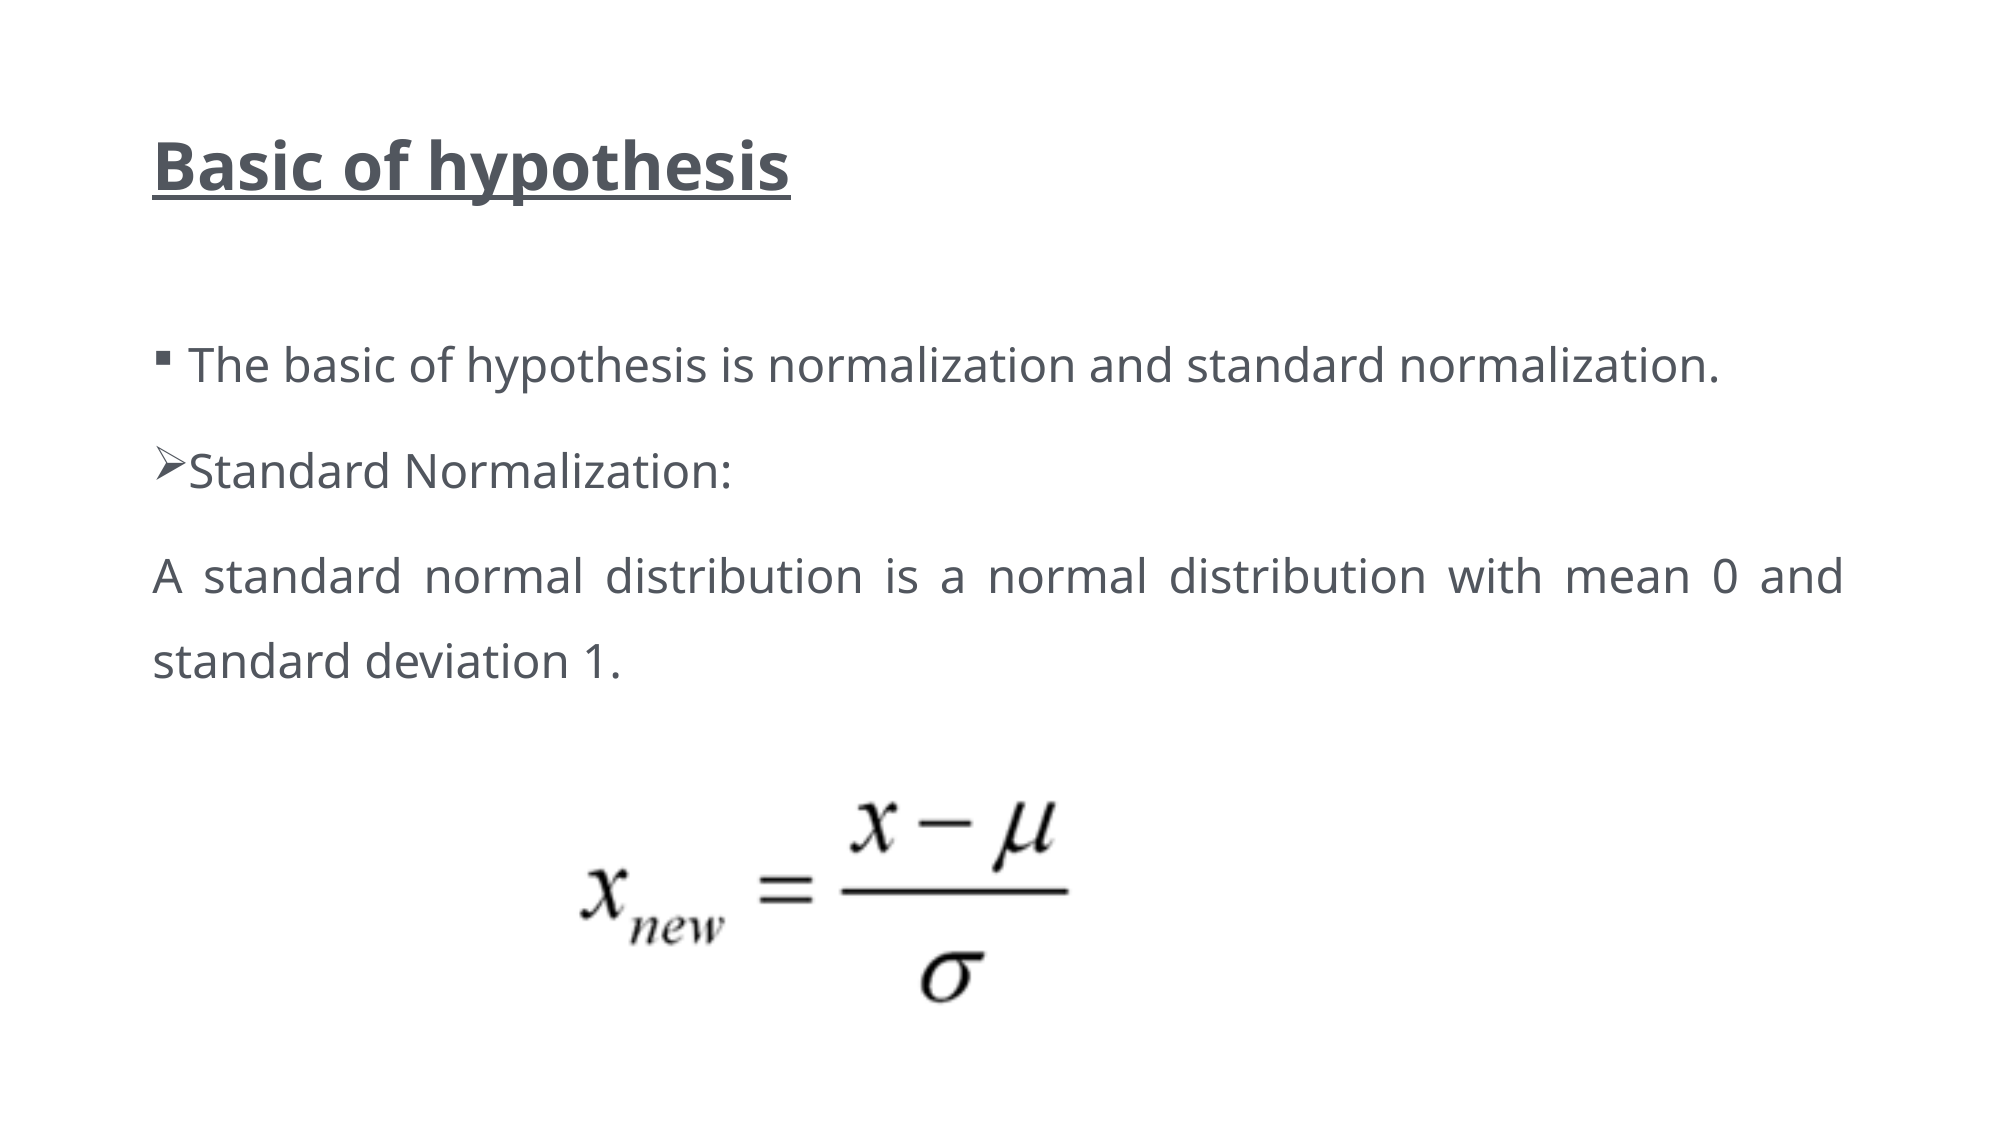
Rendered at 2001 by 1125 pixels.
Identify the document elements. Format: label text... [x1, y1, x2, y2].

picture [559, 777, 1105, 1023]
title Basic of hypothesis [137, 59, 1863, 278]
list The basic of hypothesis is normalization and standard normalization. Standard Normalization: A standard normal distribution is a normal distribution with mean 0 and standard deviation 1. [137, 299, 1863, 696]
